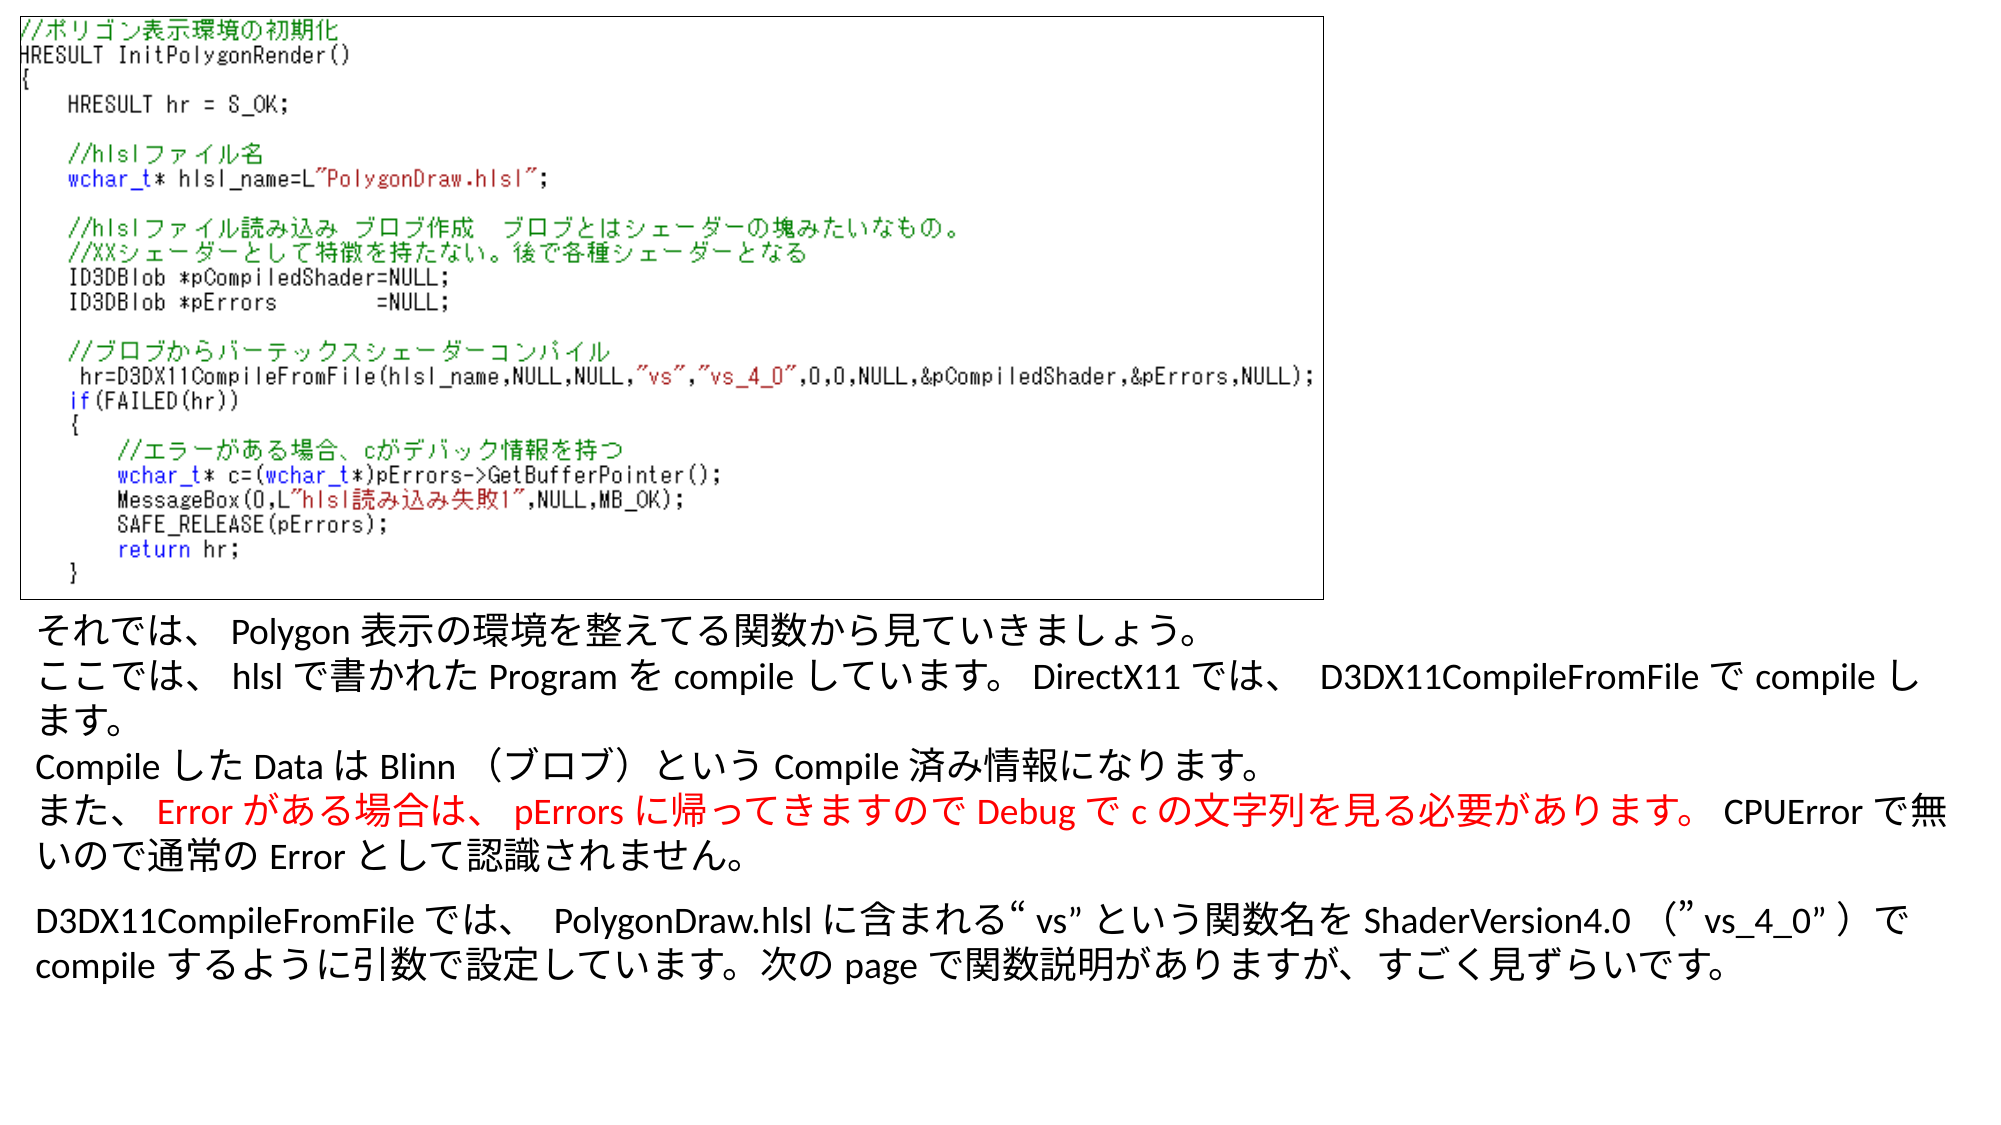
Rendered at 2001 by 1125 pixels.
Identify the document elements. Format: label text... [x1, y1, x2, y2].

text_box D3DX11CompileFromFileでは、 PolygonDraw.hlslに含まれる“vs”という関数名をShaderVersion4.0（”vs_4_0”）でcompileするように引数で設定しています。次のpageで関数説明がありますが、すごく見ずらいです。 [20, 888, 1942, 994]
text_box それでは、Polygon表示の環境を整えてる関数から見ていきましょう。 ここでは、hlslで書かれたProgramをcompileしています。DirectX11では、 D3DX11CompileFromFileでcompileします。 CompileしたDataはBlinn（ブロブ）というCompile済み情報になります。 また、Errorがある場合は、pErrorsに帰ってきますのでDebugでcの文字列を見る必要があります。CPUErrorで無いので通常のErrorとして認識されません。 [20, 599, 1969, 885]
picture [20, 16, 1324, 600]
